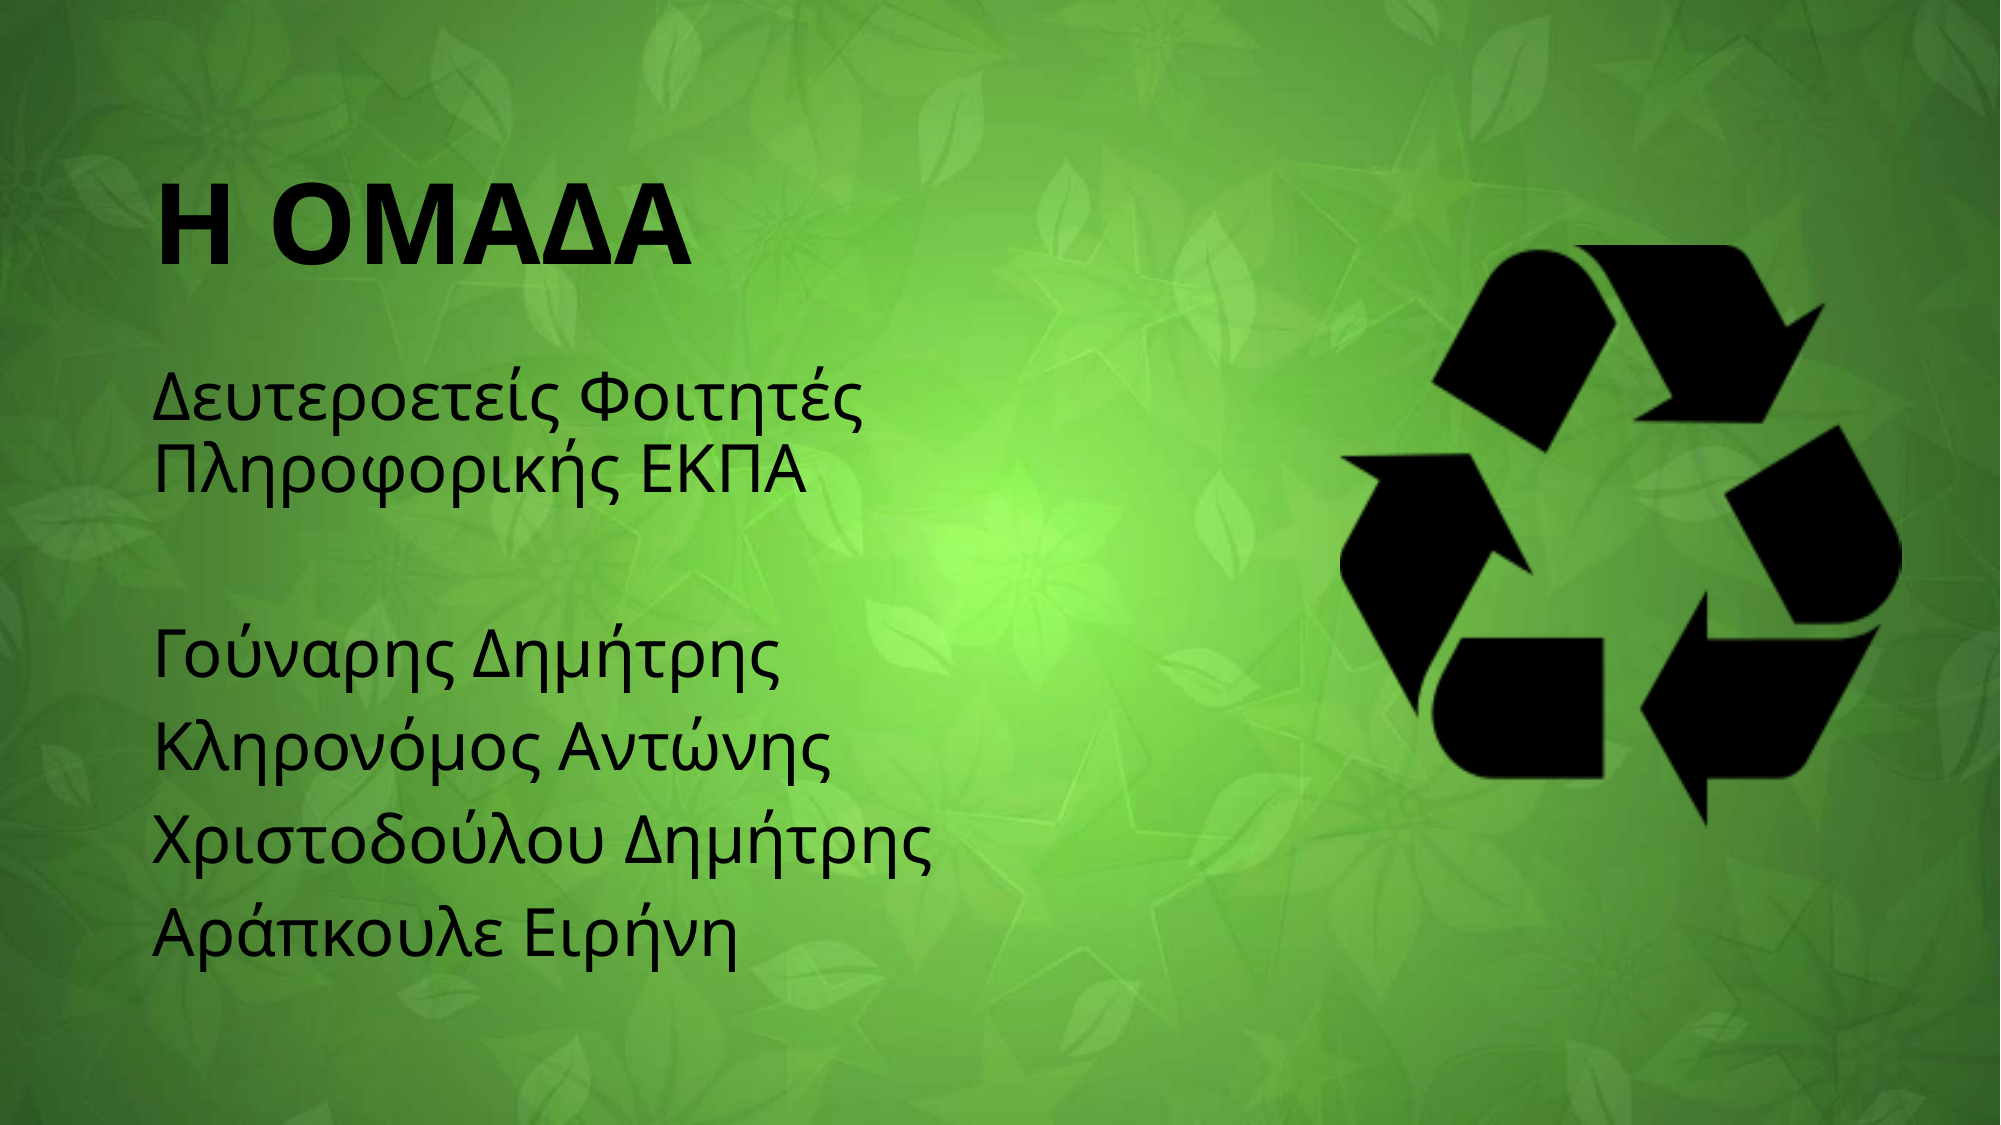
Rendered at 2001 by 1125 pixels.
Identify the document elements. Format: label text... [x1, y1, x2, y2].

title Η ΟΜΑΔΑ [137, 35, 1161, 299]
picture [1336, 240, 1906, 838]
text_box Δευτεροετείς Φοιτητές Πληροφορικής ΕΚΠΑ Γούναρης Δημήτρης Κληρονόμος Αντώνης Χριστοδούλου Δημήτρης Αράπκουλε Ειρήνη [137, 355, 1281, 1002]
